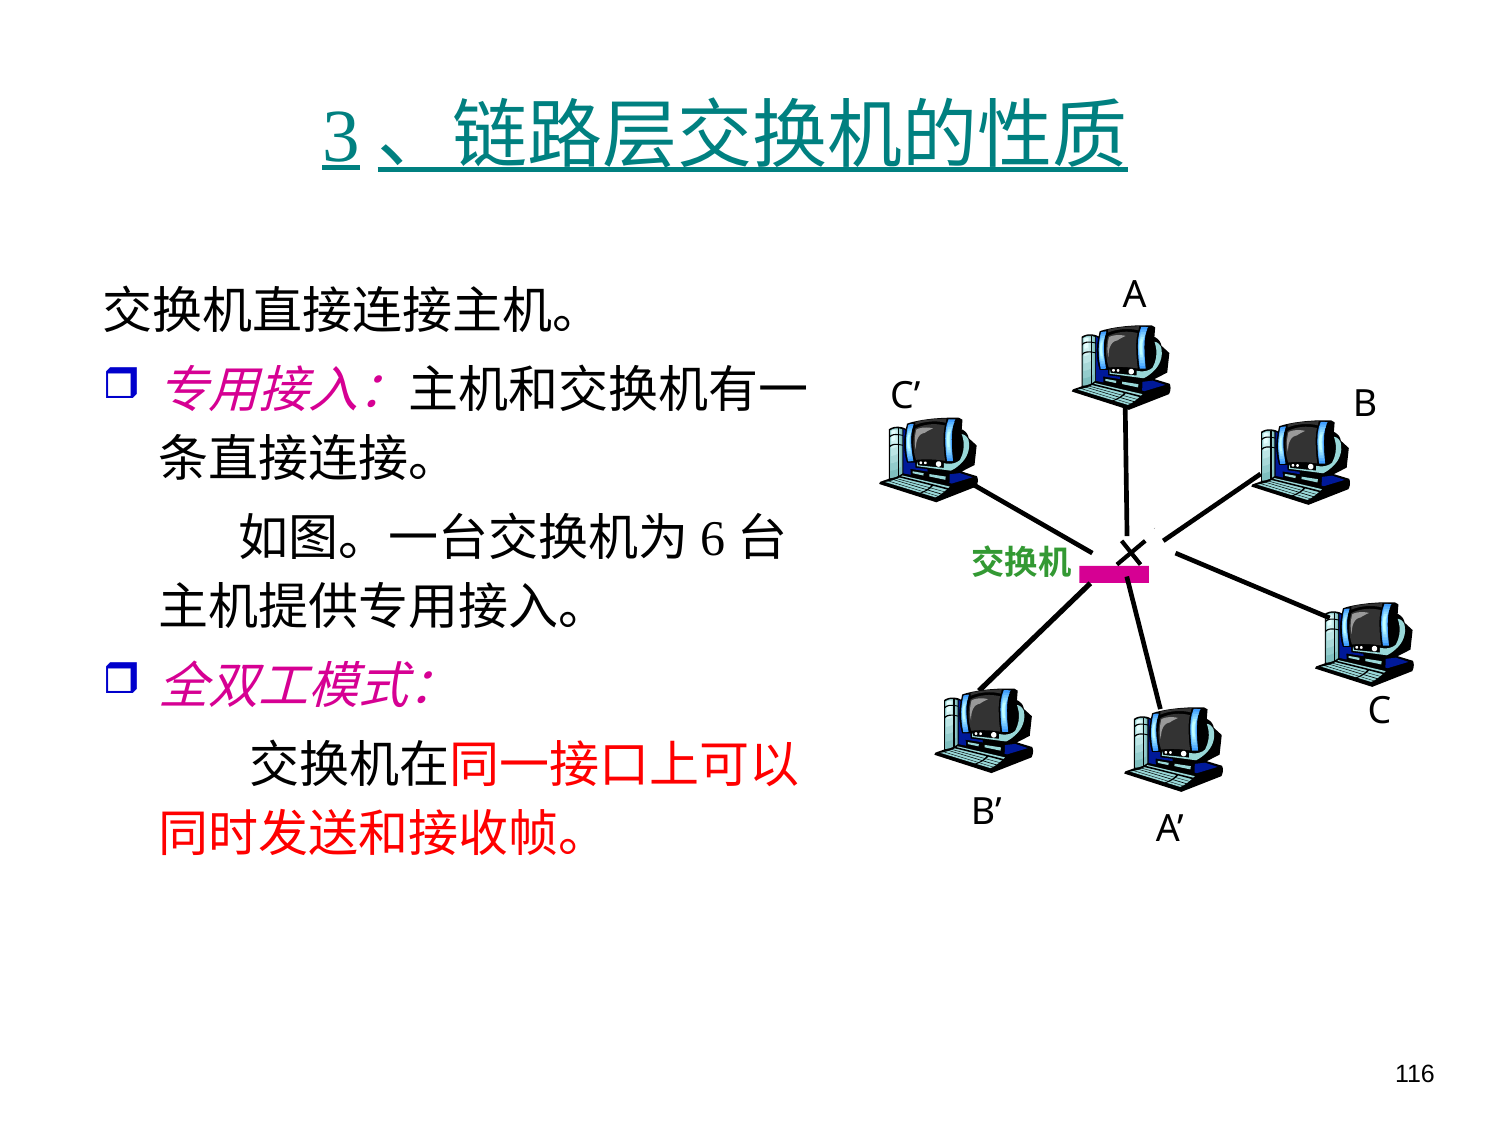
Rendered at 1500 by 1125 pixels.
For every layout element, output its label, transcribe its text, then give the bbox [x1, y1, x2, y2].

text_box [1071, 324, 1173, 411]
text_box C [1352, 695, 1407, 739]
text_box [1123, 706, 1225, 793]
text_box A’ [1141, 800, 1199, 857]
text_box B [1338, 372, 1393, 432]
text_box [1314, 601, 1416, 688]
text_box C’ [875, 363, 936, 418]
title 3、链路层交换机的性质 [87, 37, 1363, 225]
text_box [878, 416, 980, 503]
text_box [934, 687, 1035, 774]
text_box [1079, 528, 1155, 583]
text_box 交换机 [956, 533, 1077, 589]
list 交换机直接连接主机。 专用接入：主机和交换机有一条直接连接。 如图。一台交换机为6台主机提供专用接入。 全双工模式： 交换机在同一接口上可以同时发送和接收帧。 [87, 262, 825, 1003]
text_box B’ [955, 782, 1017, 840]
text_box A [1107, 262, 1162, 322]
slide_number 116 [1339, 1050, 1450, 1125]
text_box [1250, 419, 1352, 506]
